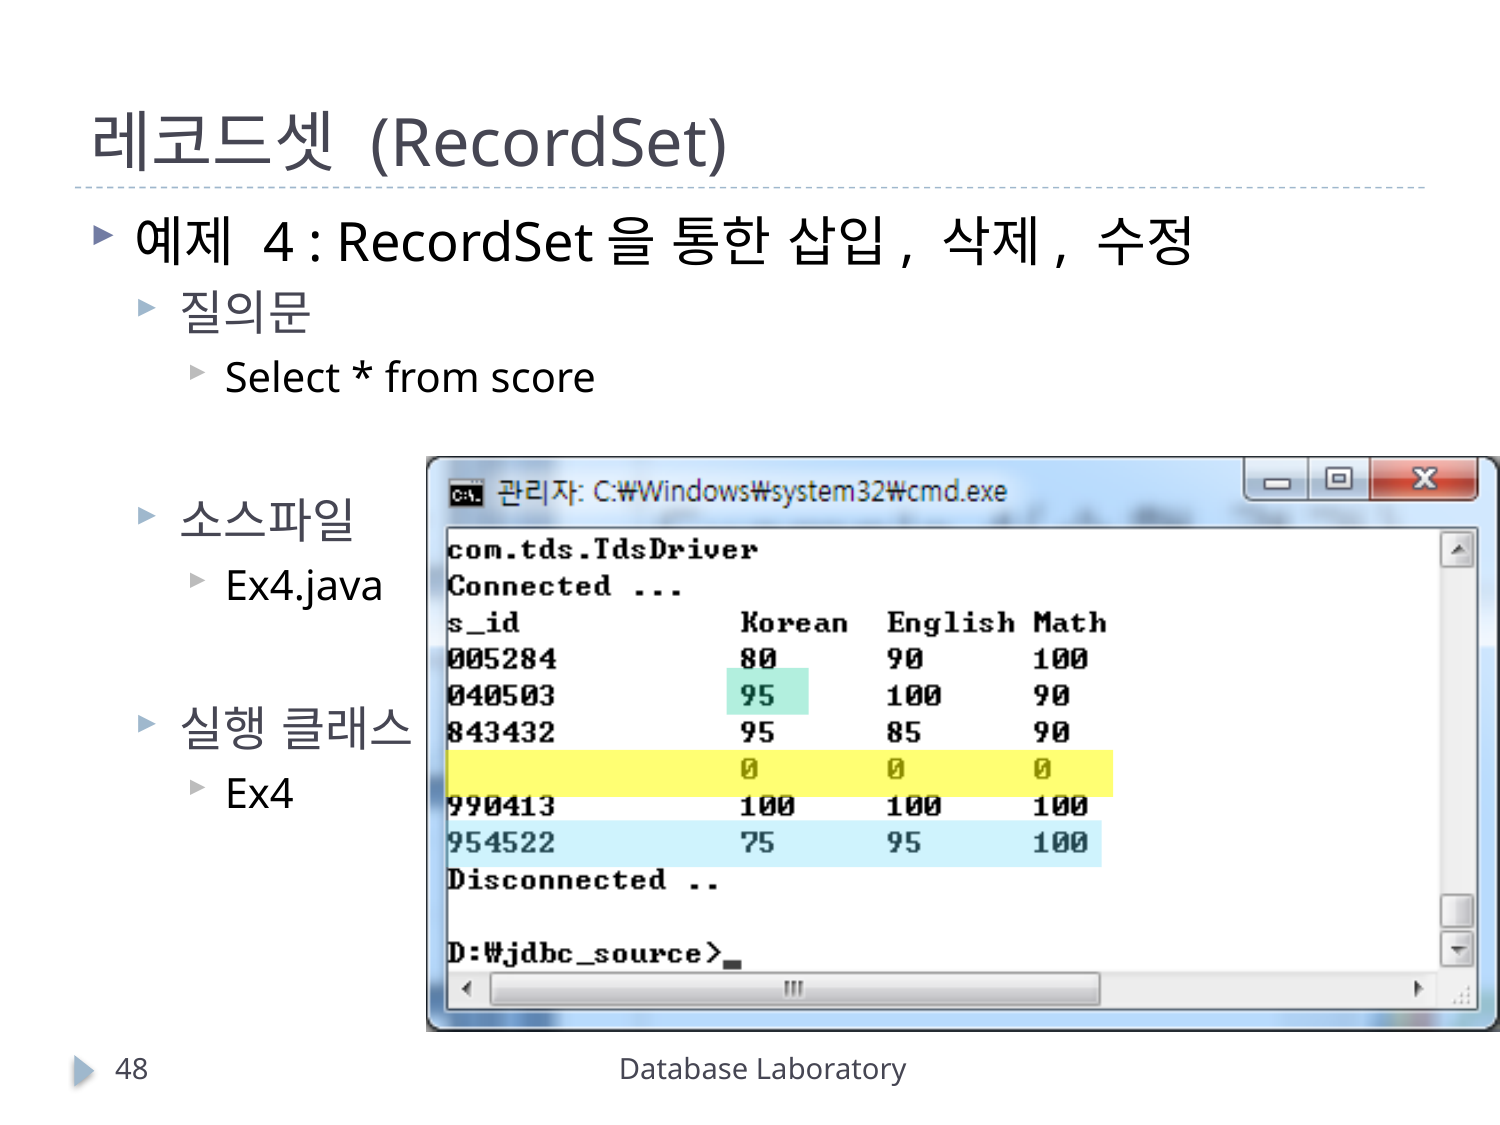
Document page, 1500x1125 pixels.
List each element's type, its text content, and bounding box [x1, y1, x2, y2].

picture [426, 456, 1500, 1032]
slide_number 48 [100, 1042, 426, 1103]
footer Database Laboratory [475, 1045, 1051, 1103]
title 레코드셋 (RecordSet) [74, 24, 1426, 188]
list 예제 4 : RecordSet을 통한 삽입, 삭제, 수정 질의문 Select * from score 소스파일 Ex4.java 실행 클래스 Ex4 [74, 199, 1426, 1011]
